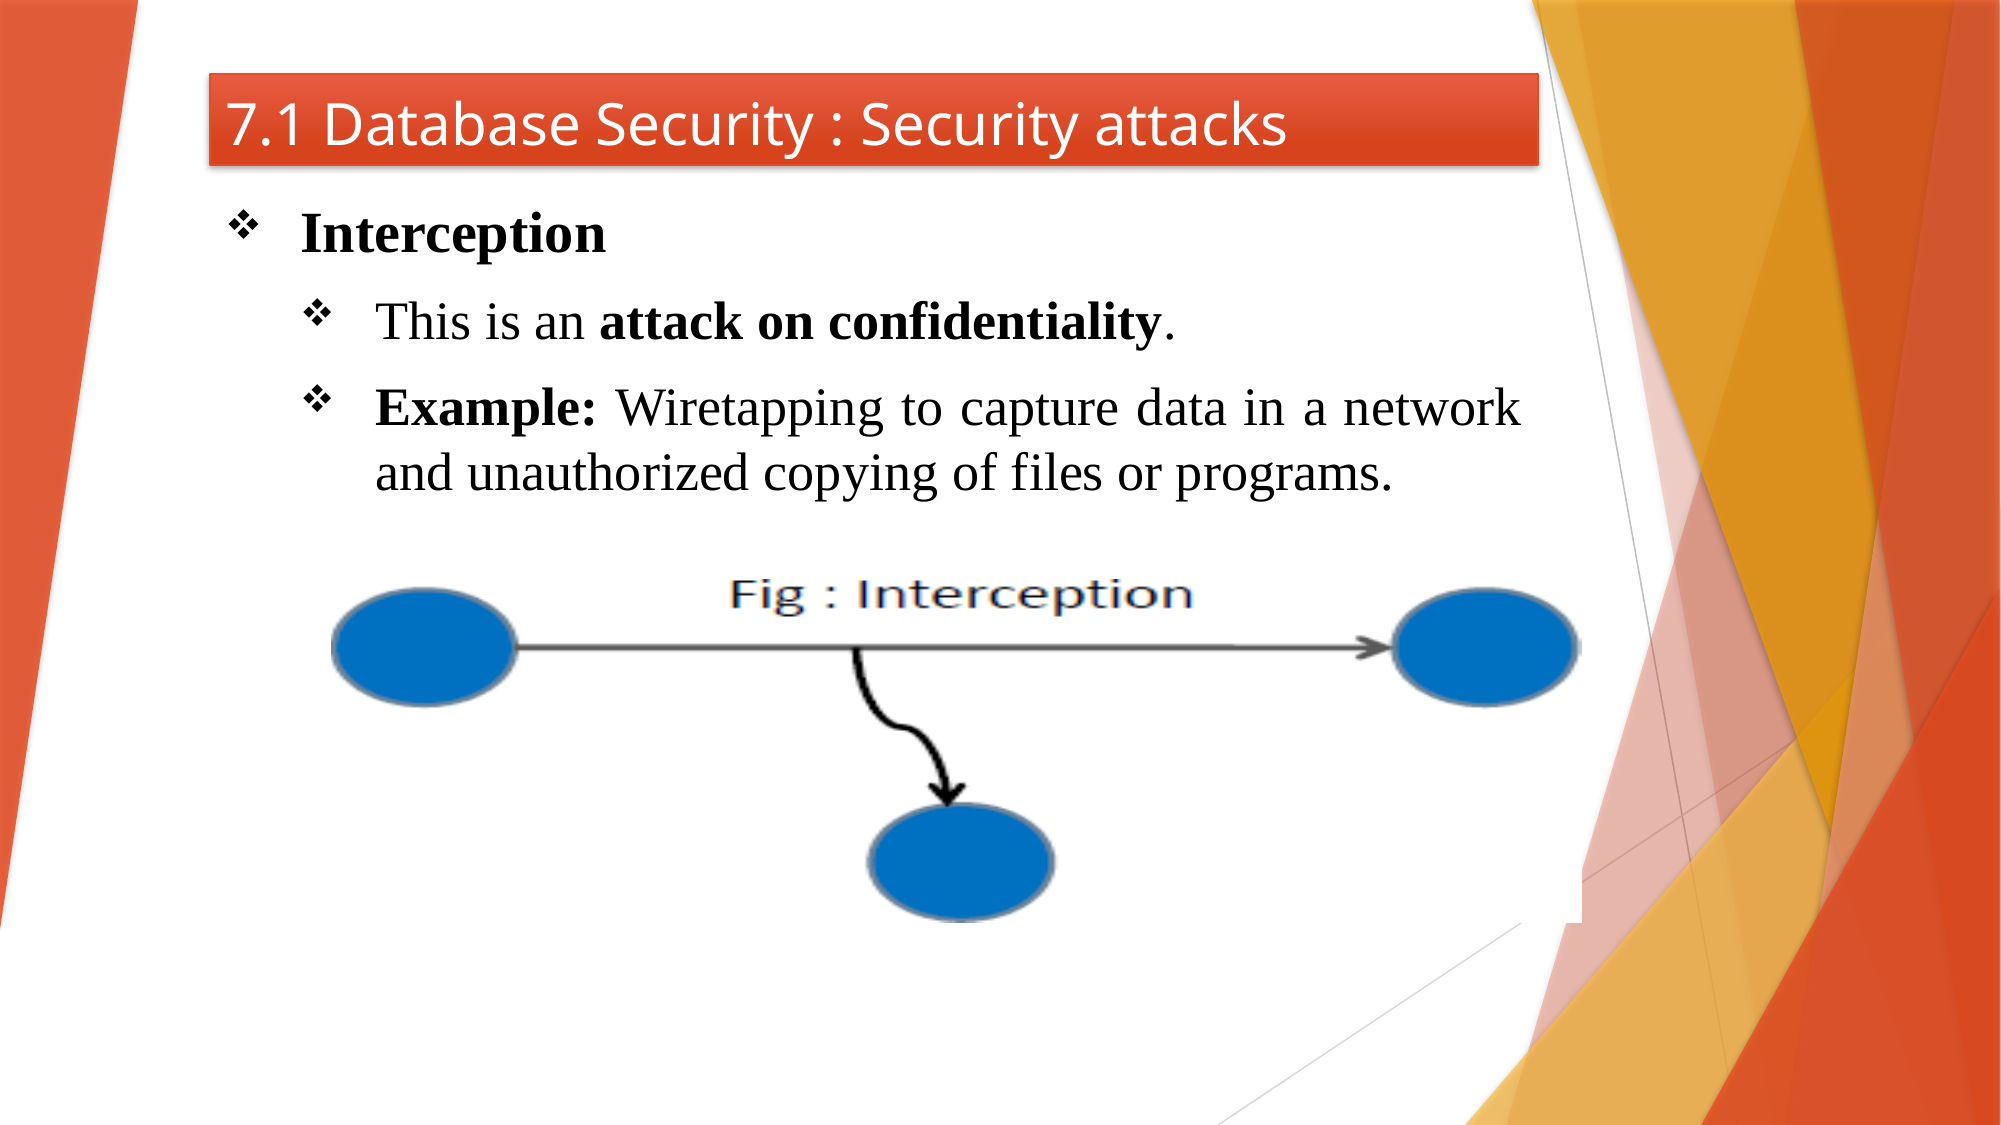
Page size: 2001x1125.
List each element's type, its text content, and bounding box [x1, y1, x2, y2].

subtitle Interception This is an attack on confidentiality. Example: Wiretapping to capture data in a network and unauthorized copying of files or programs. [210, 186, 1538, 521]
title 7.1 Database Security : Security attacks [209, 73, 1539, 166]
picture [331, 579, 1583, 924]
